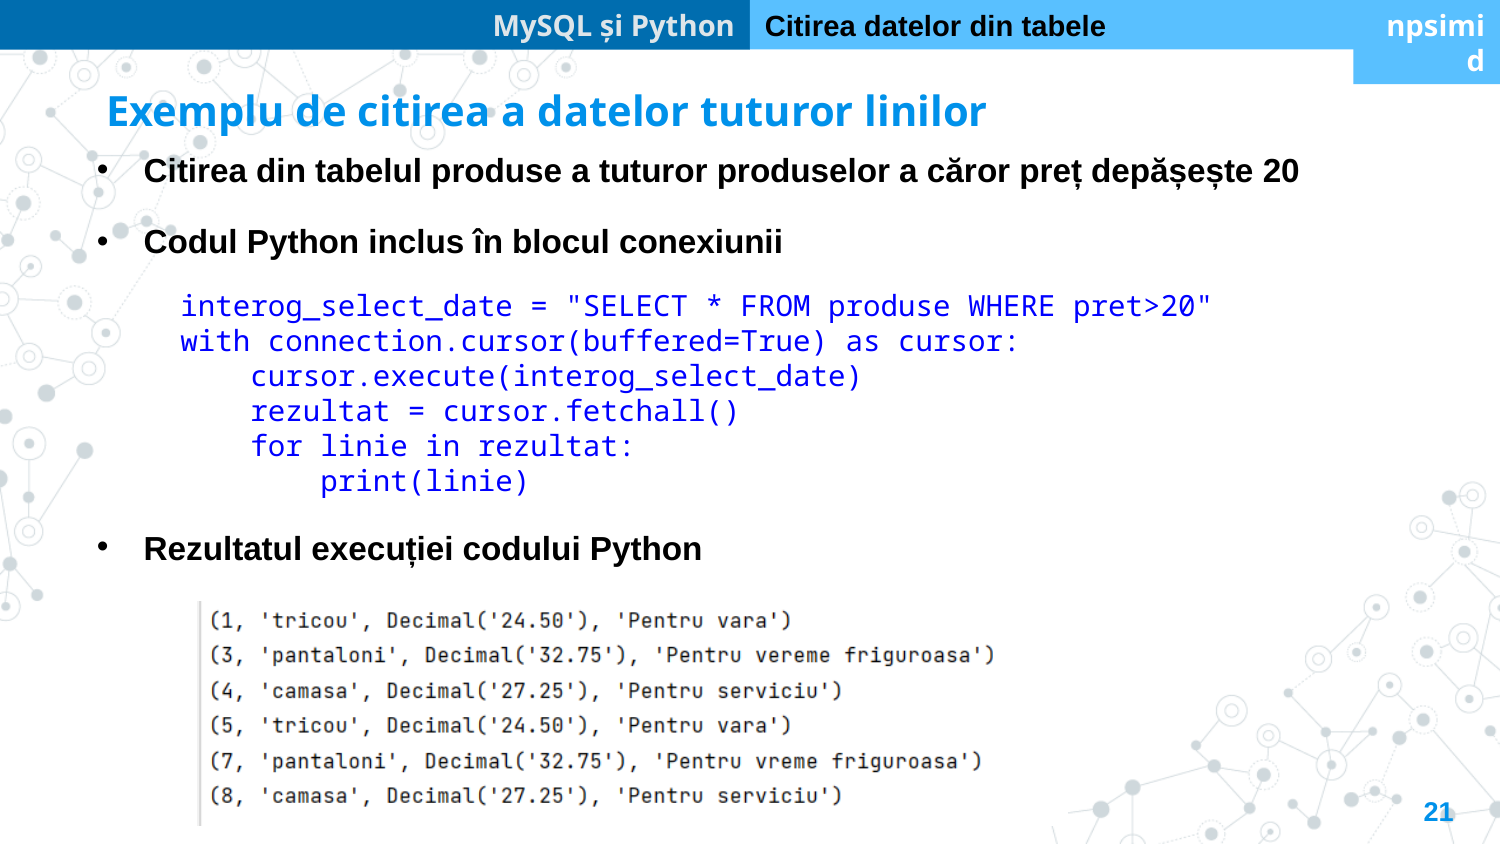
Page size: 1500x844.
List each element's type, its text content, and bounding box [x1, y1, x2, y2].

text_box 21 [1378, 779, 1469, 844]
picture [0, 50, 1500, 844]
text_box Citirea datelor din tabele [749, 0, 1353, 50]
text_box Codul Python inclus în blocul conexiunii [82, 213, 1422, 268]
text_box Citirea din tabelul produse a tuturor produselor a căror preț depășește 20 [82, 141, 1469, 197]
text_box MySQL și Python [0, 0, 749, 50]
text_box Exemplu de citirea a datelor tuturor linilor [91, 77, 1003, 142]
text_box interog_select_date = "SELECT * FROM produse WHERE pret>20" with connection.cursor(buffered=True) as cursor: cursor.execute(interog_select_date) rezultat = cursor.fetchall() for linie in rezultat: print(linie) [165, 279, 1239, 505]
text_box npsimid [1353, 0, 1500, 85]
text_box Rezultatul execuției codului Python [82, 519, 1271, 574]
